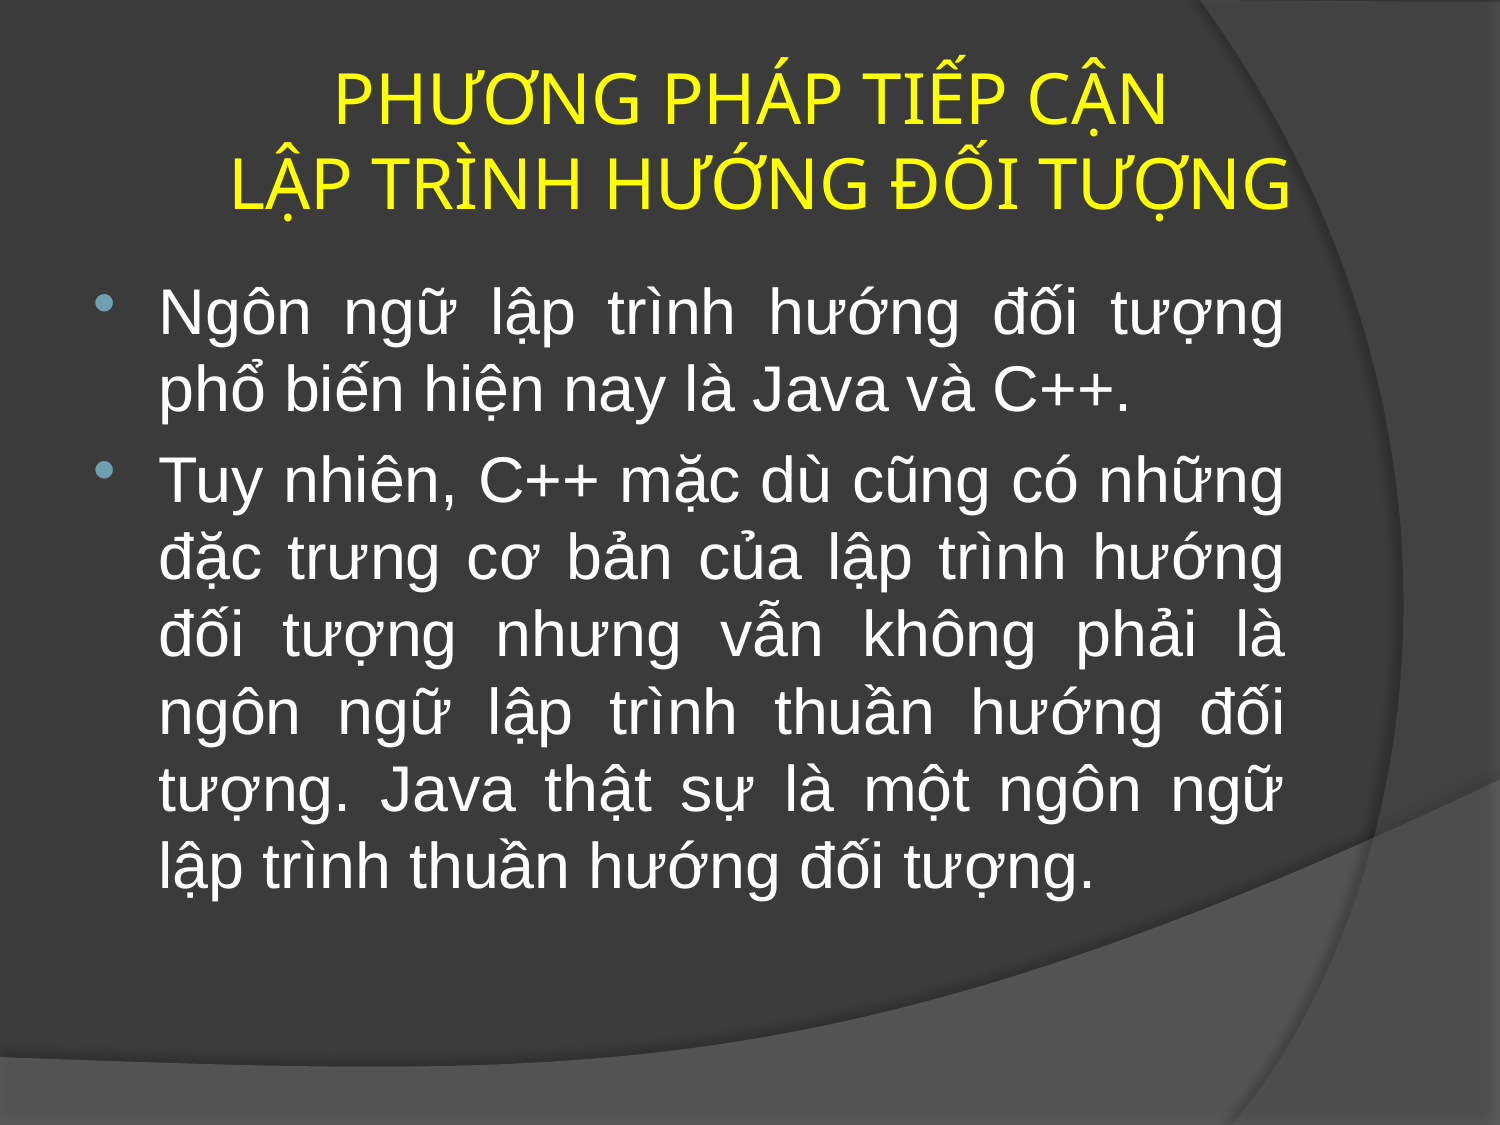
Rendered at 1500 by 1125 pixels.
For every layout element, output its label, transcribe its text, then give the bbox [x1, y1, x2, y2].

list Ngôn ngữ lập trình hướng đối tượng phổ biến hiện nay là Java và C++. Tuy nhiên, C++ mặc dù cũng có những đặc trưng cơ bản của lập trình hướng đối tượng nhưng vẫn không phải là ngôn ngữ lập trình thuần hướng đối tượng. Java thật sự là một ngôn ngữ lập trình thuần hướng đối tượng. [75, 262, 1300, 1005]
title PHƯƠNG PHÁP TIẾP CẬN LẬP TRÌNH HƯỚNG ĐỐI TƯỢNG [75, 45, 1447, 233]
